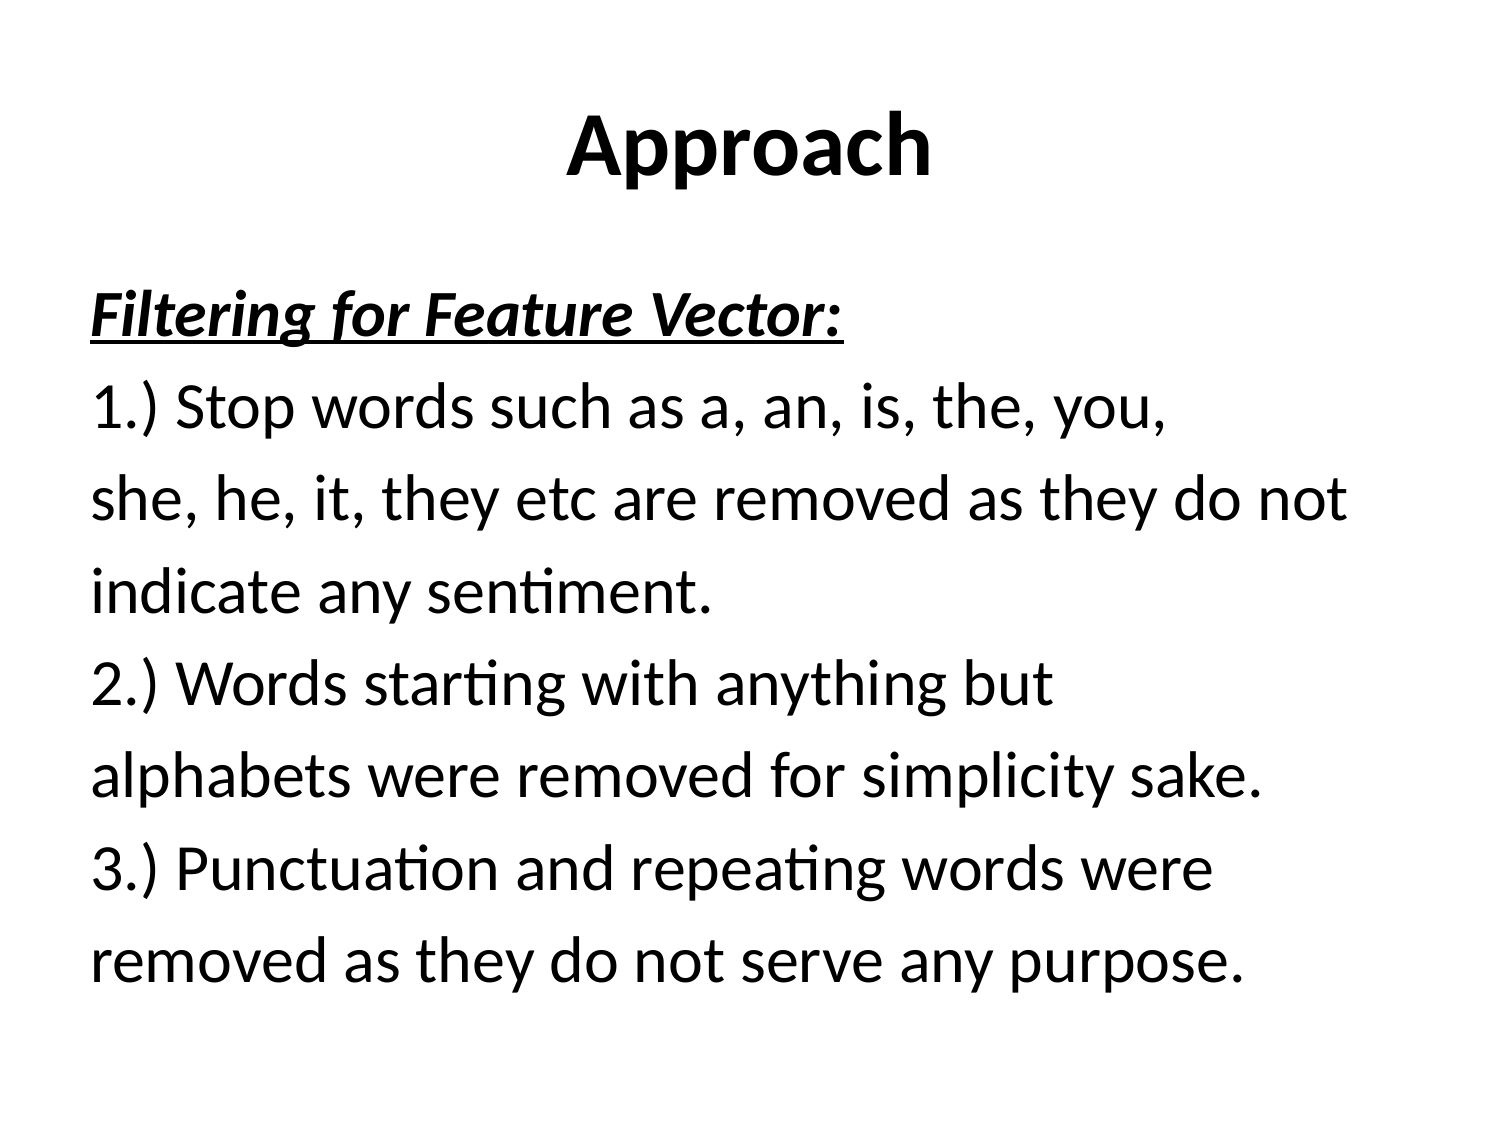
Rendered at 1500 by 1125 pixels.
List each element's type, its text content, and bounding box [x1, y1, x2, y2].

title Approach [75, 45, 1425, 233]
list Filtering for Feature Vector: 1.) Stop words such as a, an, is, the, you, she, he, it, they etc are removed as they do not indicate any sentiment. 2.) Words starting with anything but alphabets were removed for simplicity sake. 3.) Punctuation and repeating words were removed as they do not serve any purpose. [75, 262, 1425, 1005]
